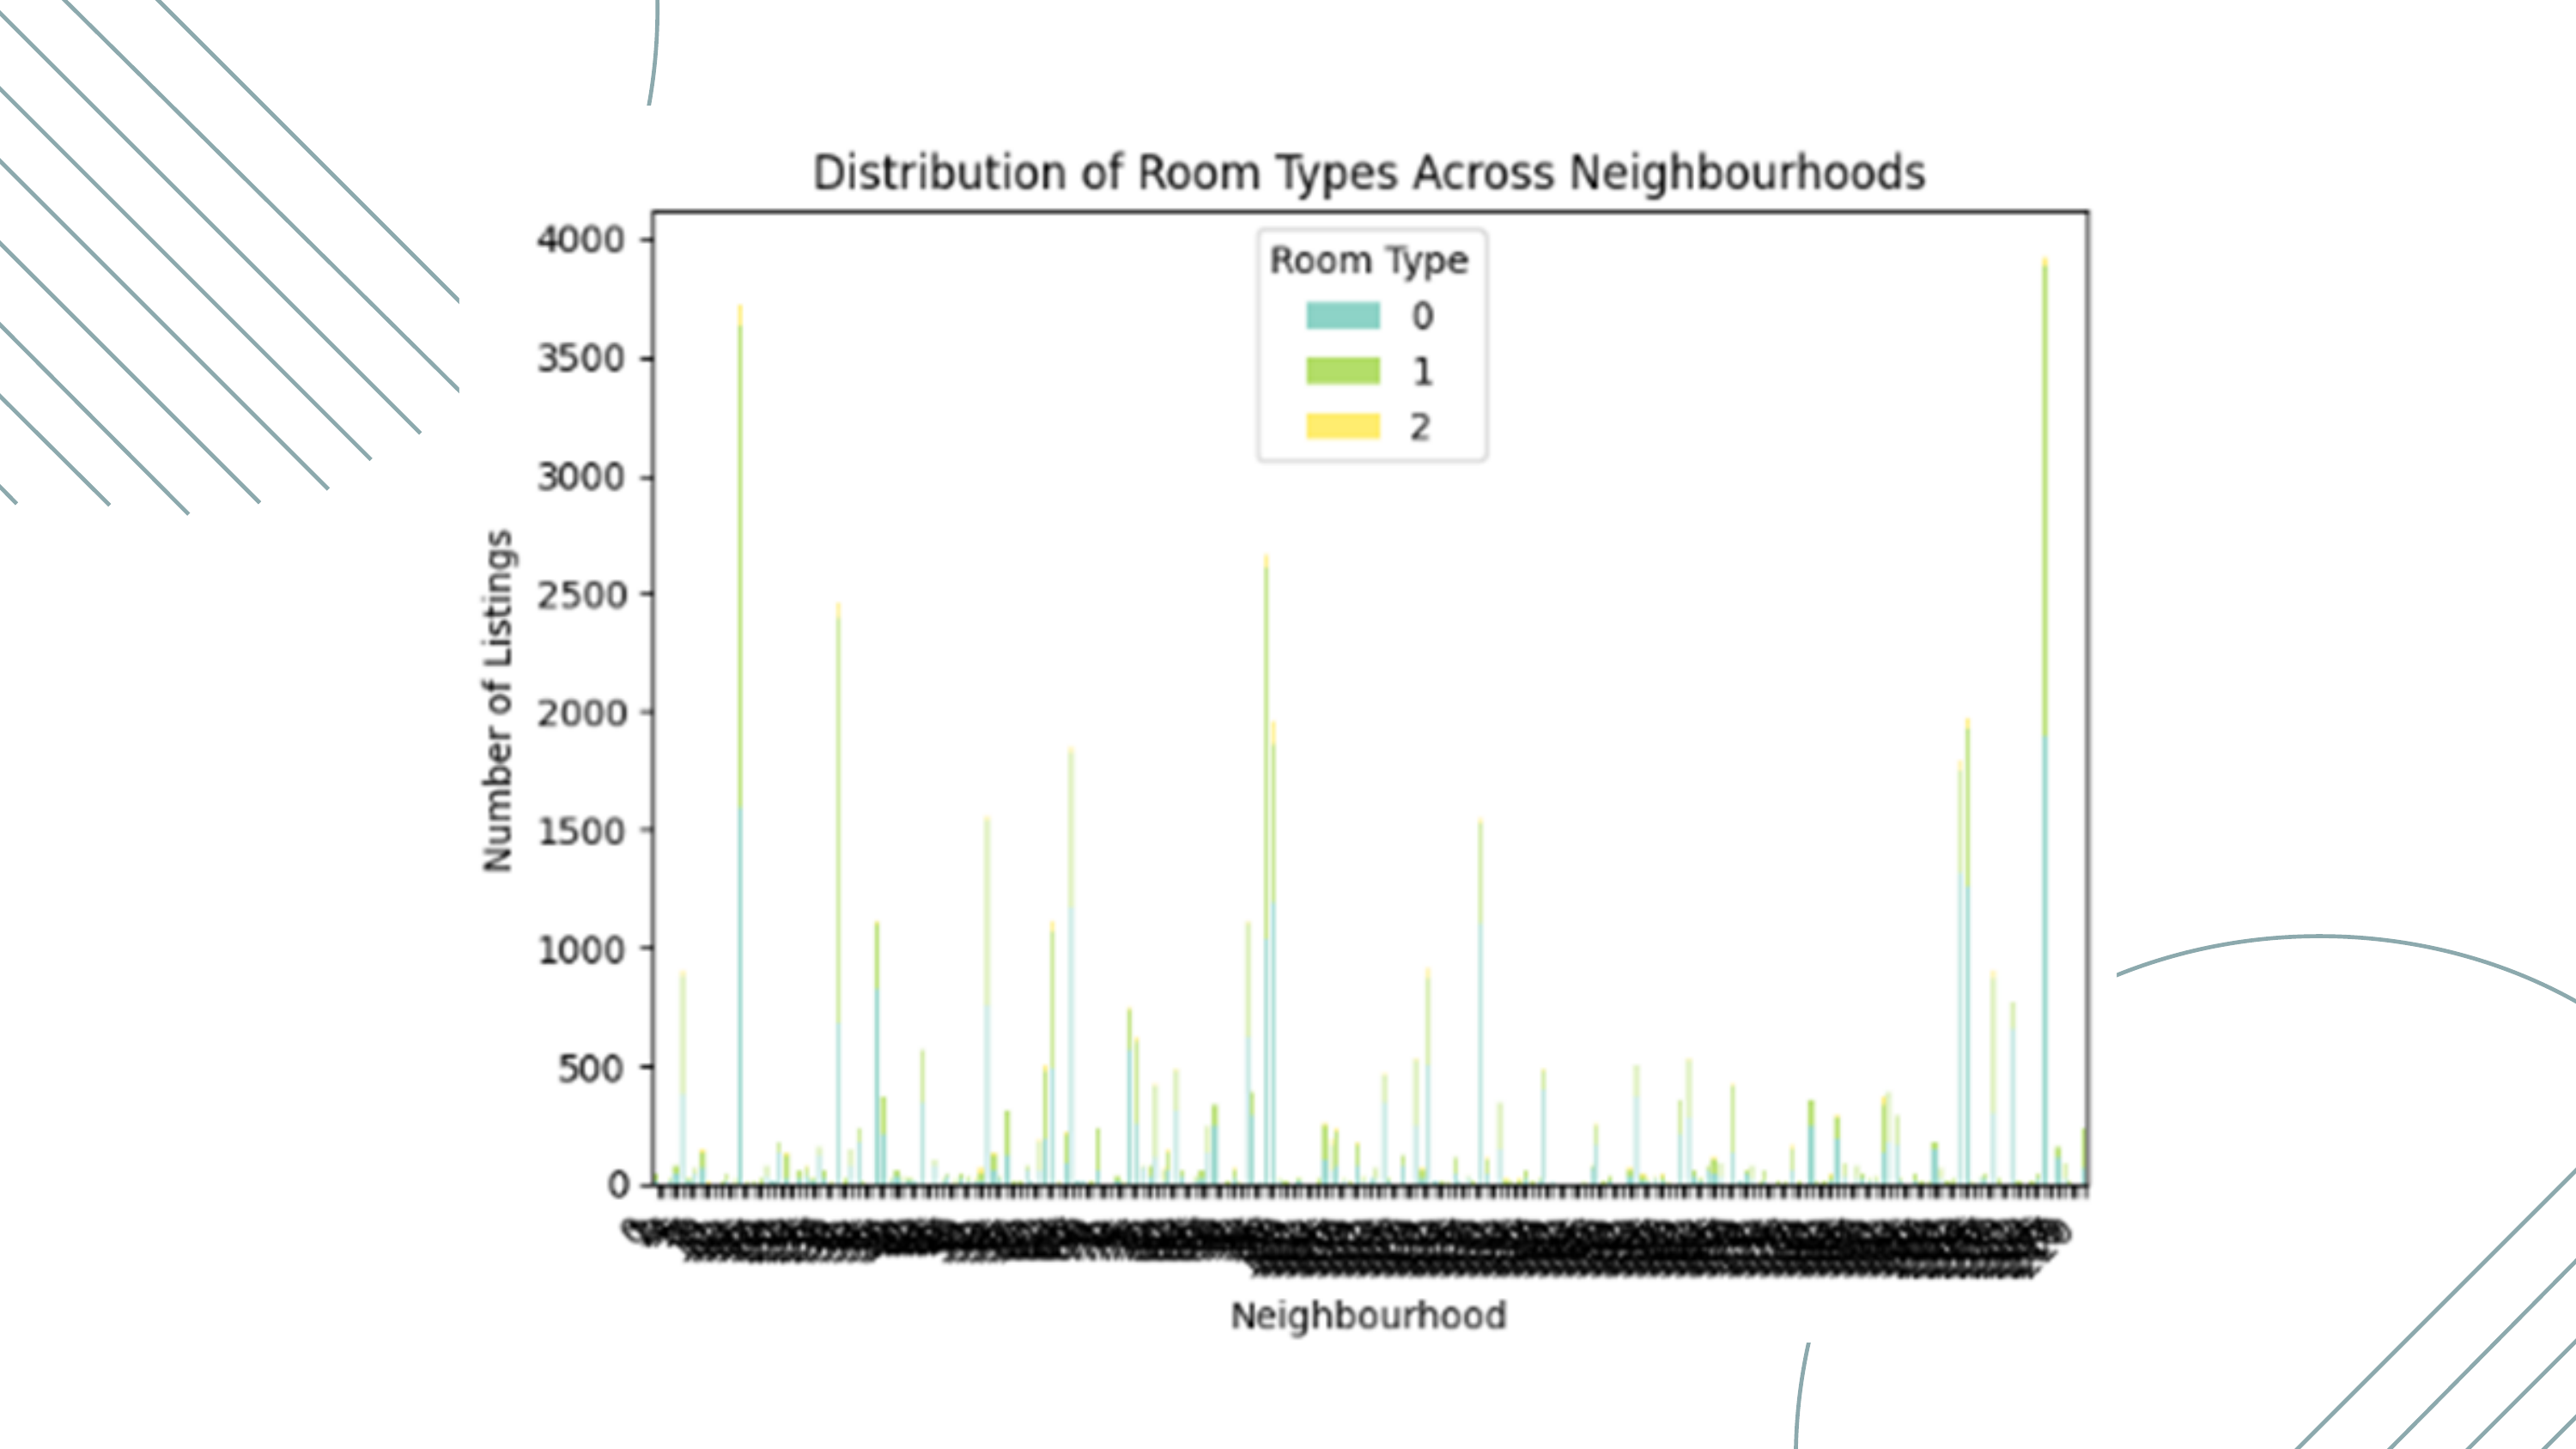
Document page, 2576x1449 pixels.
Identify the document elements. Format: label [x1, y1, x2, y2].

text_box [0, 0, 851, 67]
text_box [1603, 1014, 2576, 1449]
text_box [459, 106, 2117, 1343]
